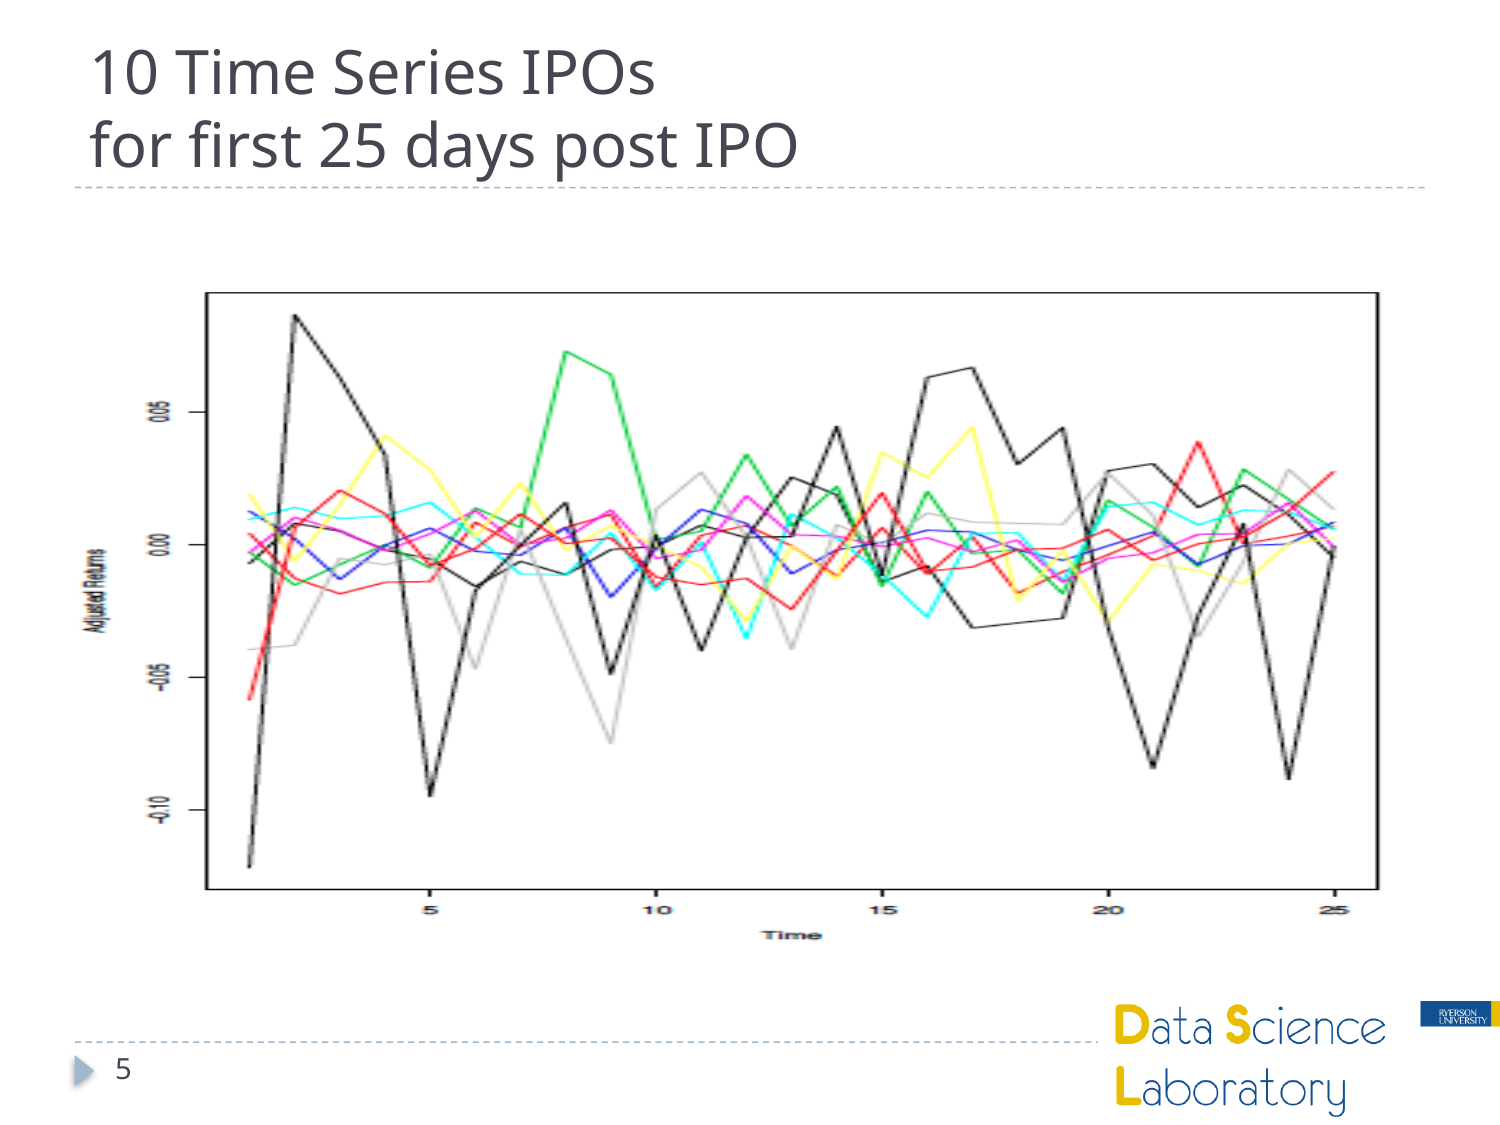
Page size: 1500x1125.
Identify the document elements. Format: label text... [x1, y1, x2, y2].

picture [1098, 1001, 1500, 1125]
slide_number 5 [100, 1042, 426, 1103]
picture [74, 283, 1423, 947]
title 10 Time Series IPOs for first 25 days post IPO [75, 24, 1425, 188]
